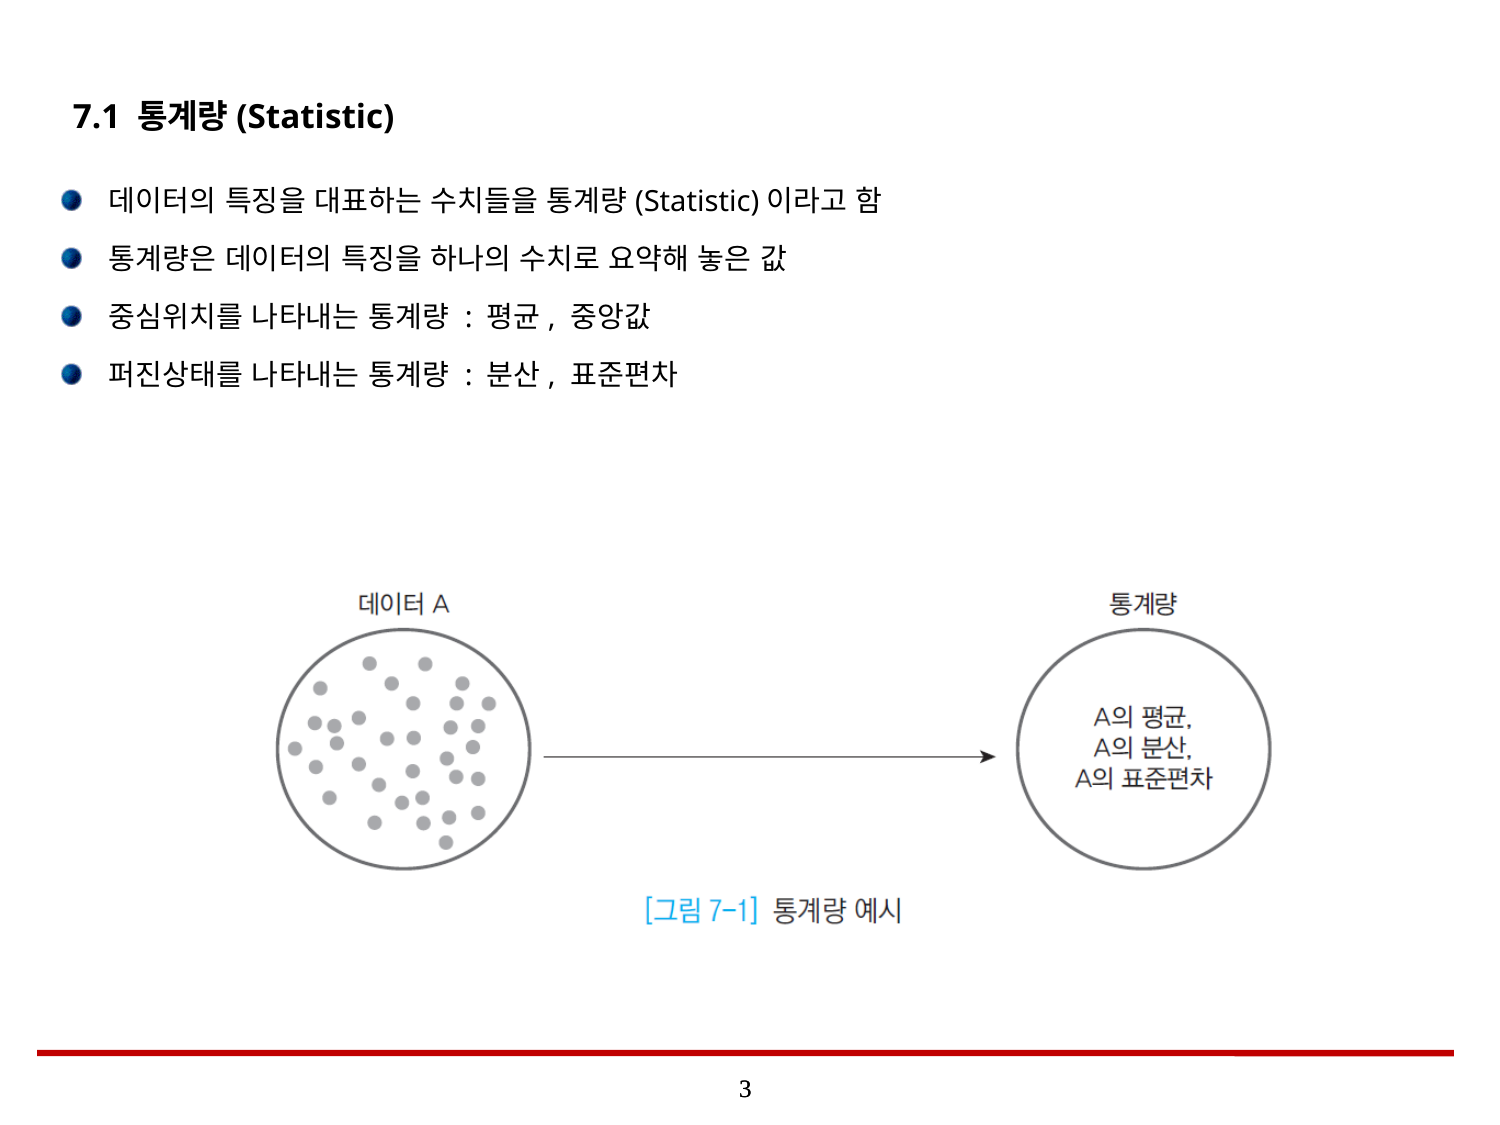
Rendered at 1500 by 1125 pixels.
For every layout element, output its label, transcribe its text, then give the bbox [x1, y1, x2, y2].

list 데이터의 특징을 대표하는 수치들을 통계량(Statistic)이라고 함 통계량은 데이터의 특징을 하나의 수치로 요약해 놓은 값 중심위치를 나타내는 통계량 : 평균, 중앙값 퍼진상태를 나타내는 통계량 : 분산, 표준편차 [45, 167, 1455, 423]
picture [206, 562, 1320, 930]
picture [61, 363, 82, 385]
picture [61, 189, 82, 211]
picture [61, 305, 82, 327]
title 7.1 통계량(Statistic) [57, 73, 1191, 149]
picture [61, 247, 82, 269]
